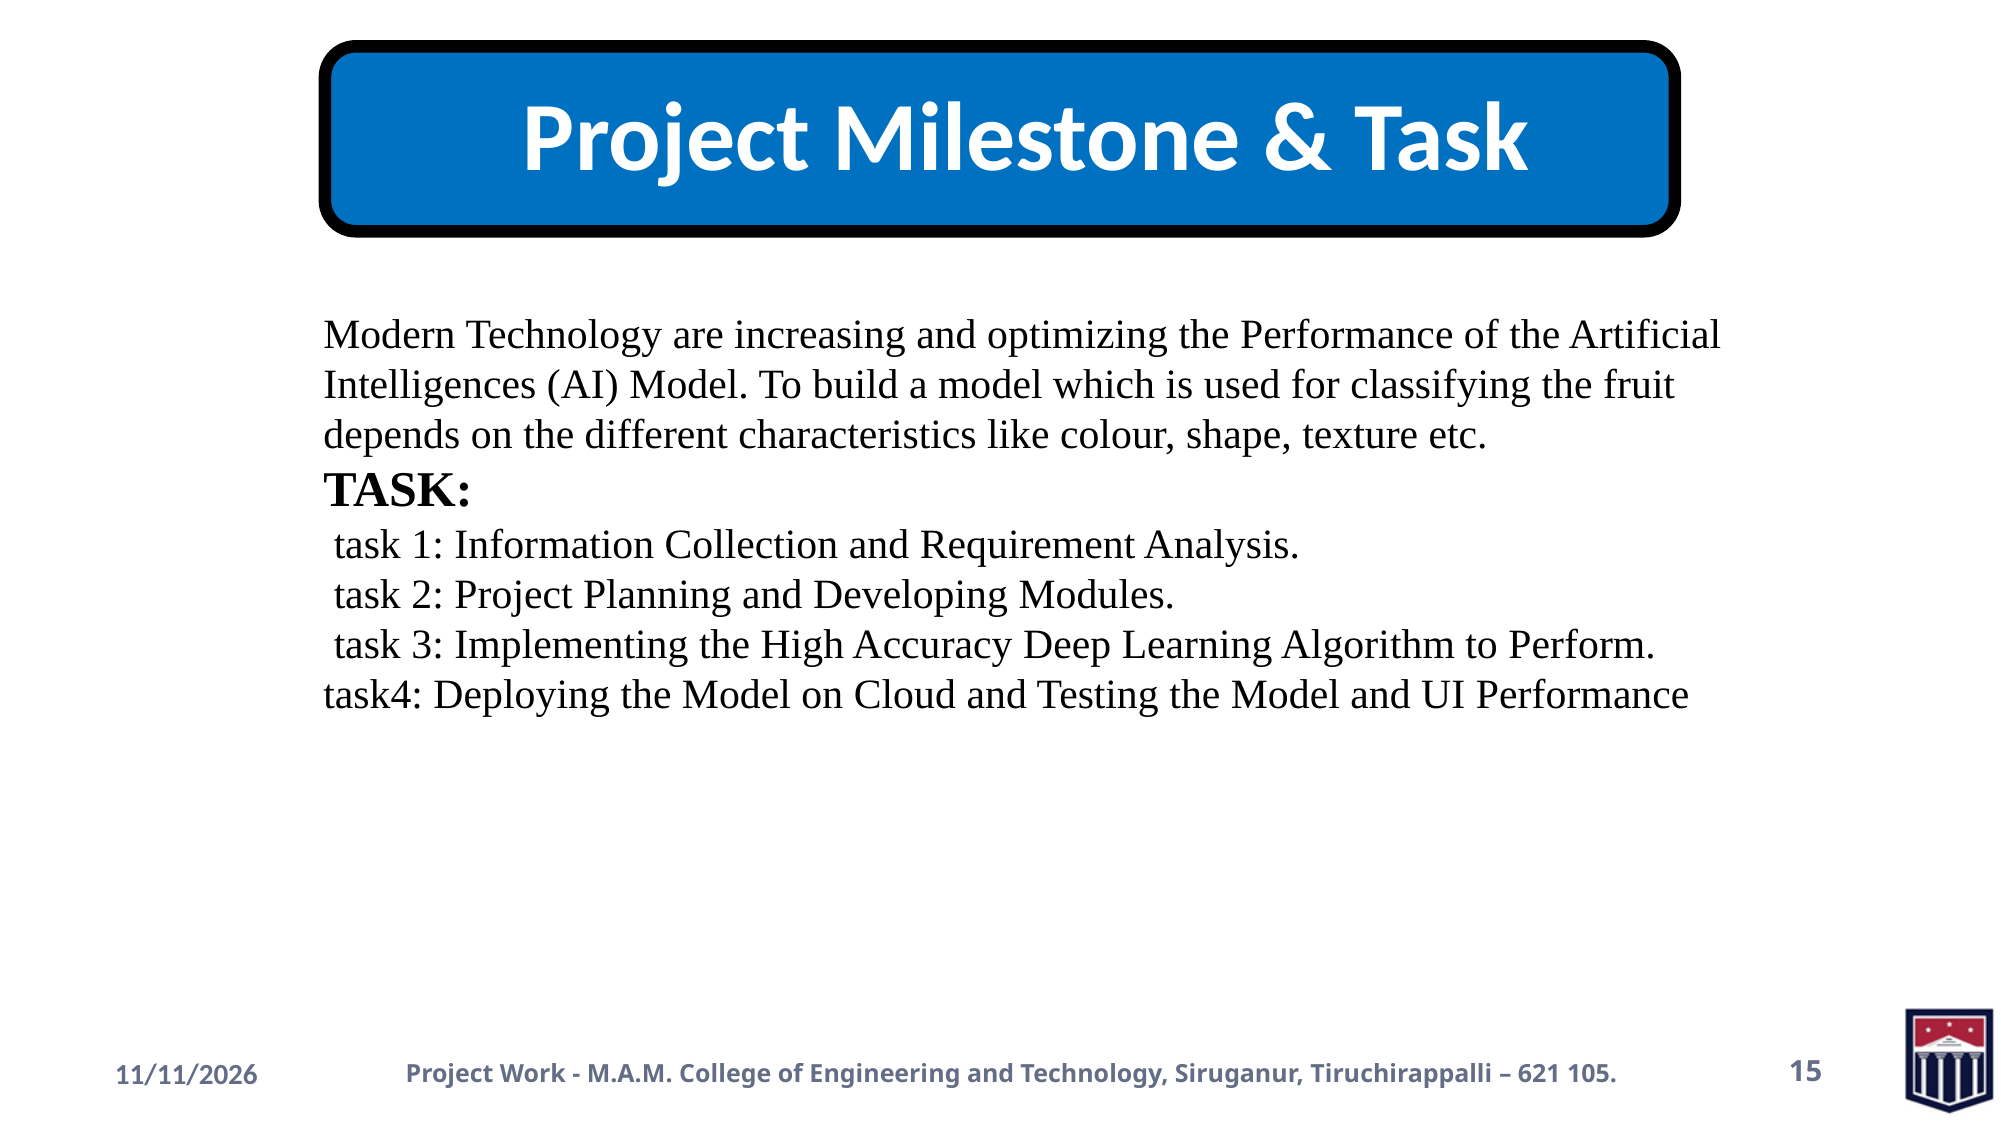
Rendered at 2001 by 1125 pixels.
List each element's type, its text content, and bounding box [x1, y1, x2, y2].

text_box Modern Technology are increasing and optimizing the Performance of the Artificial Intelligences (AI) Model. To build a model which is used for classifying the fruit depends on the different characteristics like colour, shape, texture etc. TASK: task 1: Information Collection and Requirement Analysis. task 2: Project Planning and Developing Modules. task 3: Implementing the High Accuracy Deep Learning Algorithm to Perform. task4: Deploying the Model on Cloud and Testing the Model and UI Performance [308, 299, 1750, 724]
footer Project Work - M.A.M. College of Engineering and Technology, Siruganur, Tiruchirappalli – 621 105. [300, 1042, 1433, 1103]
list [75, 314, 1663, 1014]
picture [1899, 997, 2000, 1125]
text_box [324, 44, 1676, 233]
slide_number 15 [1433, 1042, 1838, 1103]
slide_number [99, 1042, 300, 1103]
